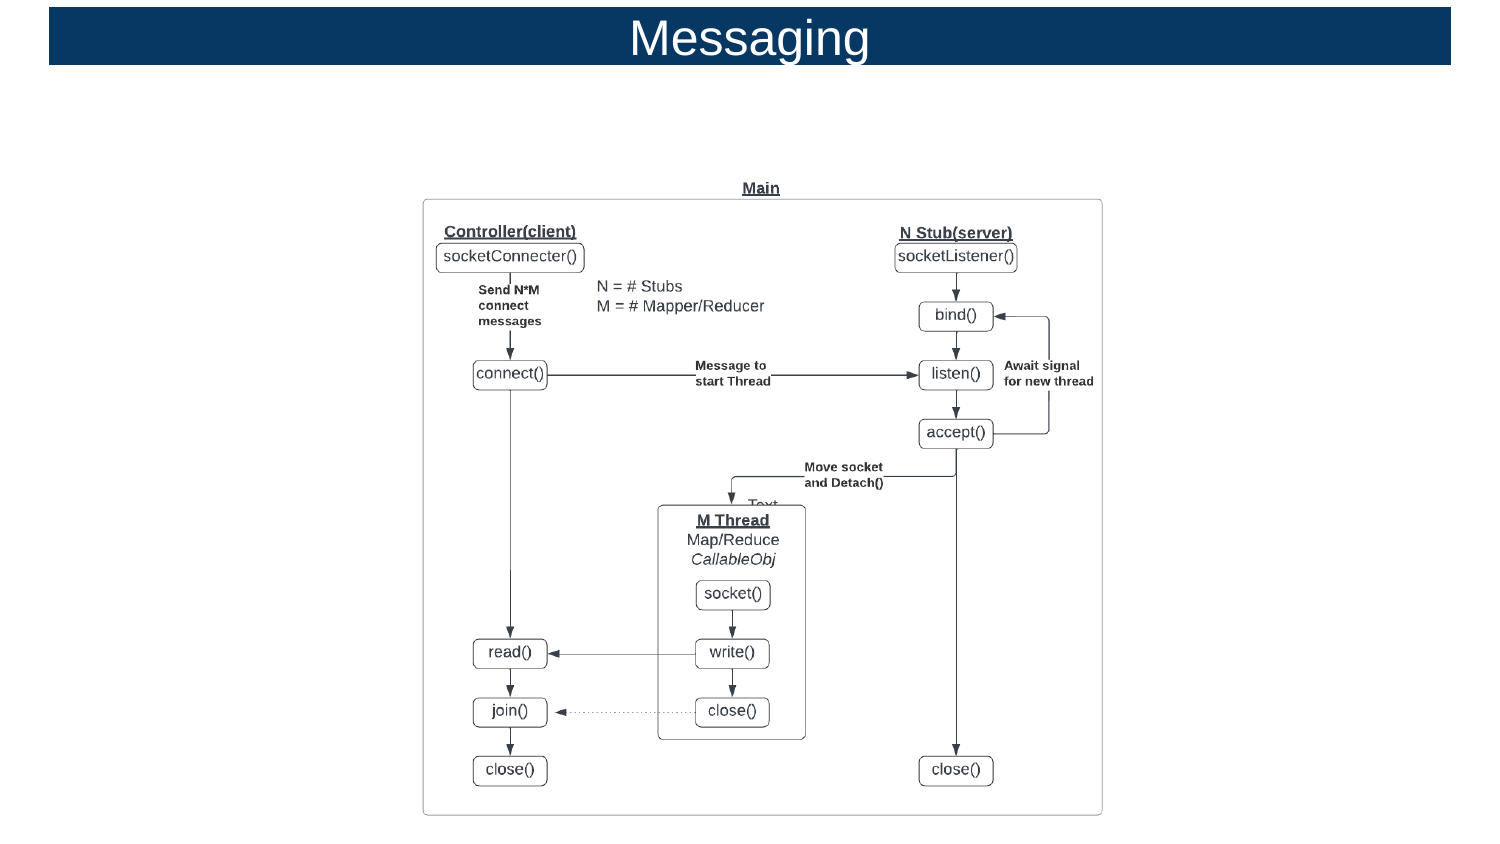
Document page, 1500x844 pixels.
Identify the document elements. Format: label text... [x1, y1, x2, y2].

text_box Messaging [48, 5, 1452, 66]
picture [363, 109, 1152, 844]
